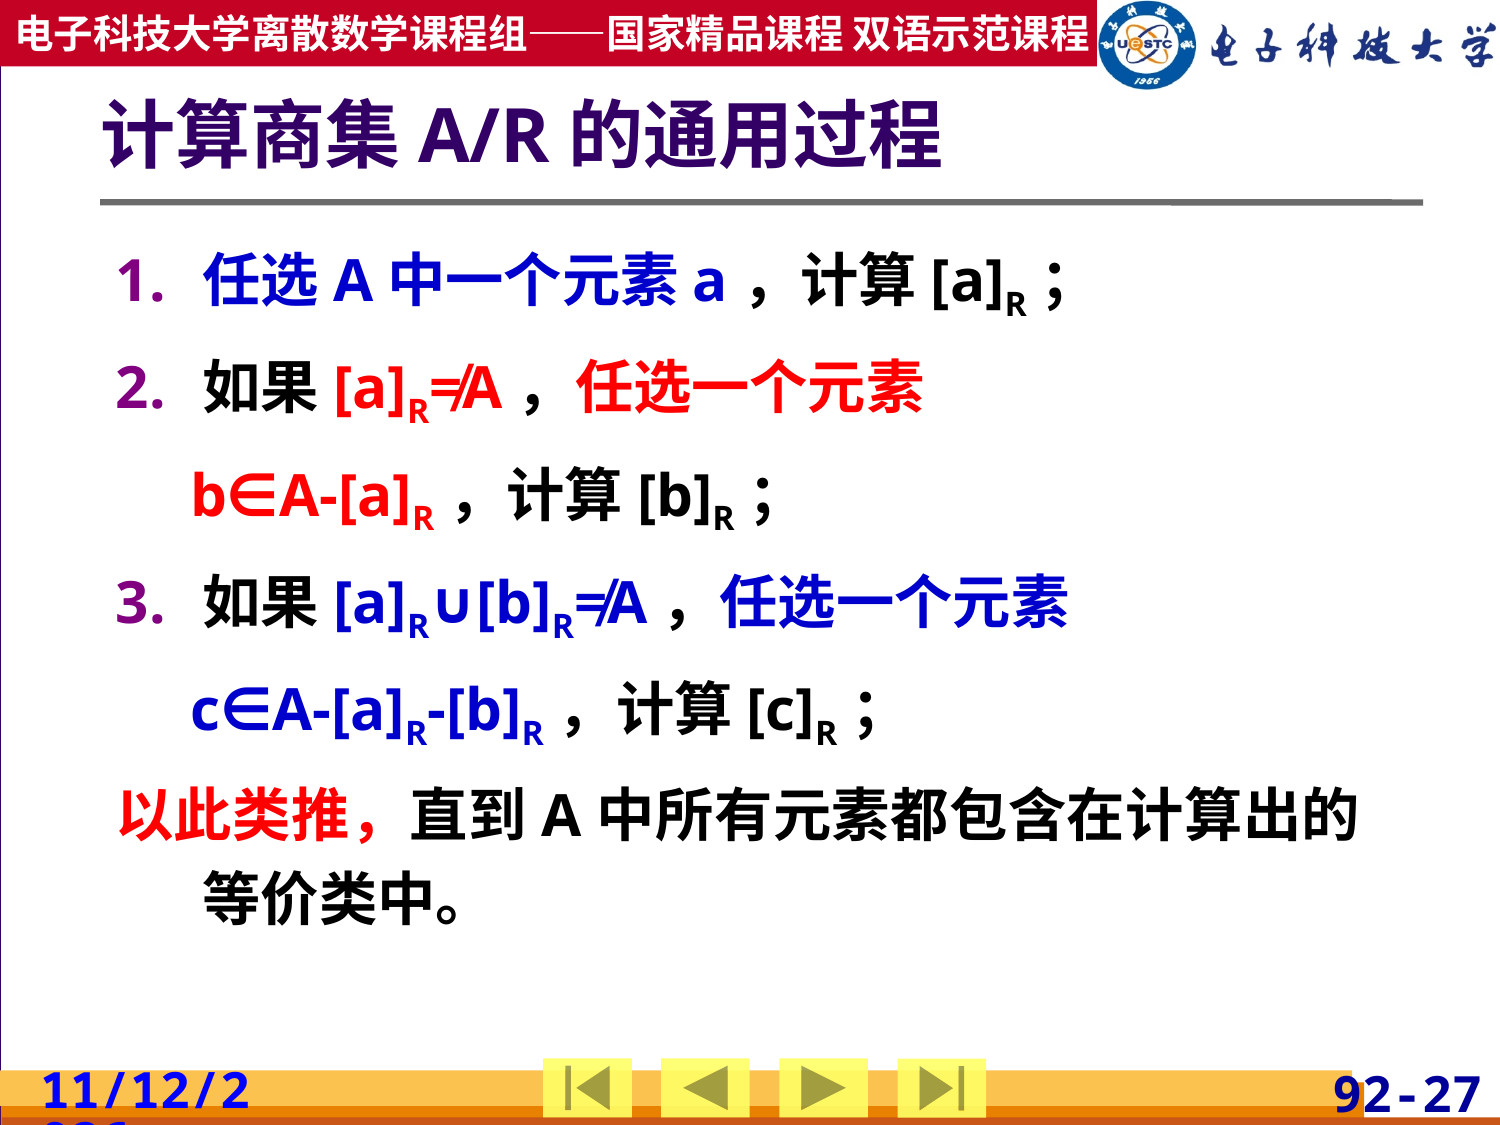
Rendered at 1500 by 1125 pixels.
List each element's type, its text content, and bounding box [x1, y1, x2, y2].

list 任选A中一个元素a，计算[a]R； 如果[a]R≠A，任选一个元素 b∈A-[a]R，计算[b]R； 如果[a]R∪[b]R≠A，任选一个元素 c∈A-[a]R-[b]R，计算[c]R； 以此类推，直到A中所有元素都包含在计算出的等价类中。 [100, 220, 1376, 895]
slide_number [34, 1057, 284, 1119]
title 计算商集A/R的通用过程 [100, 90, 1424, 187]
picture [1097, 0, 1500, 91]
